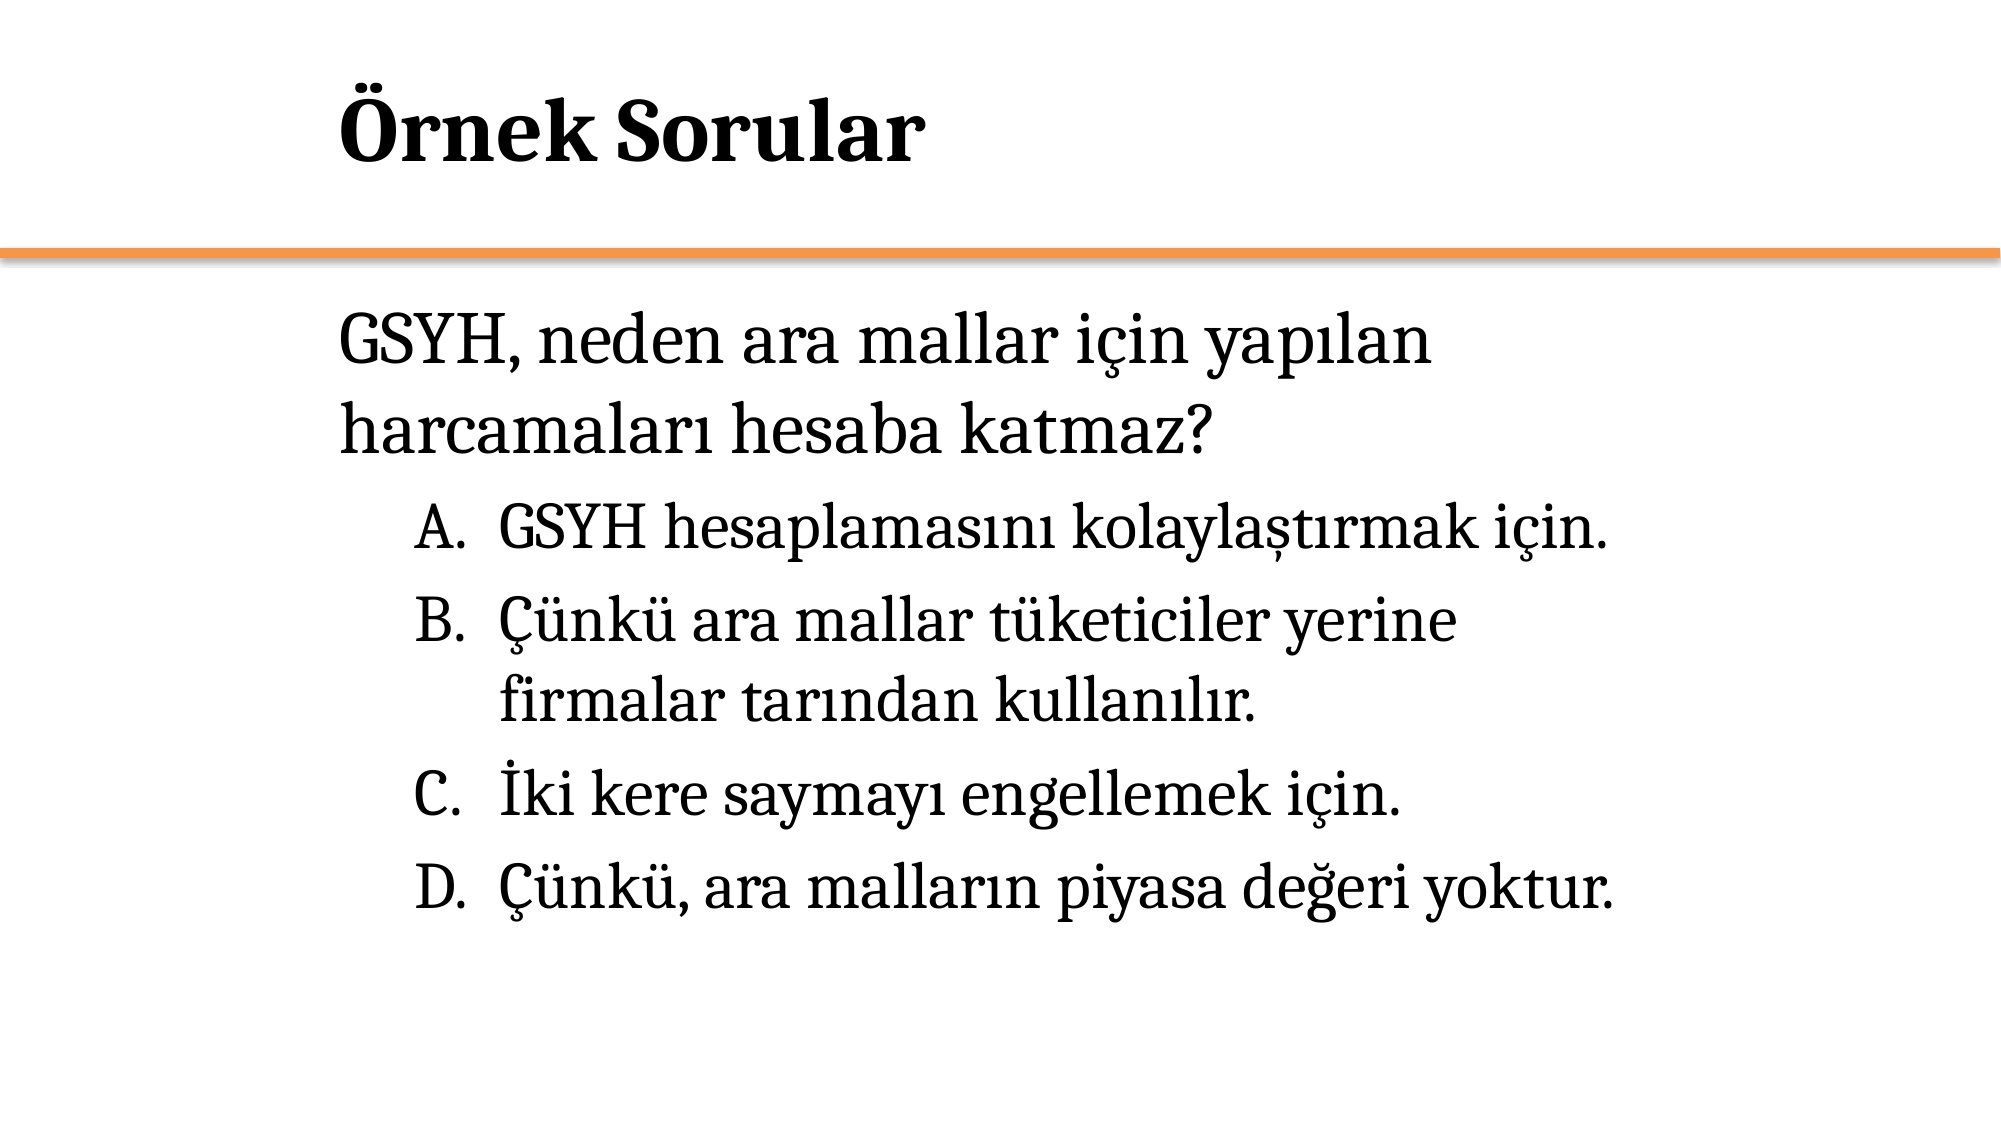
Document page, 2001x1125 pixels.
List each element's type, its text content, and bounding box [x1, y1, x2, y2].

list GSYH, neden ara mallar için yapılan harcamaları hesaba katmaz? GSYH hesaplamasını kolaylaştırmak için. Çünkü ara mallar tüketiciler yerine firmalar tarından kullanılır. İki kere saymayı engellemek için. Çünkü, ara malların piyasa değeri yoktur. [324, 280, 1675, 1085]
title Örnek Sorular [324, 0, 1675, 251]
